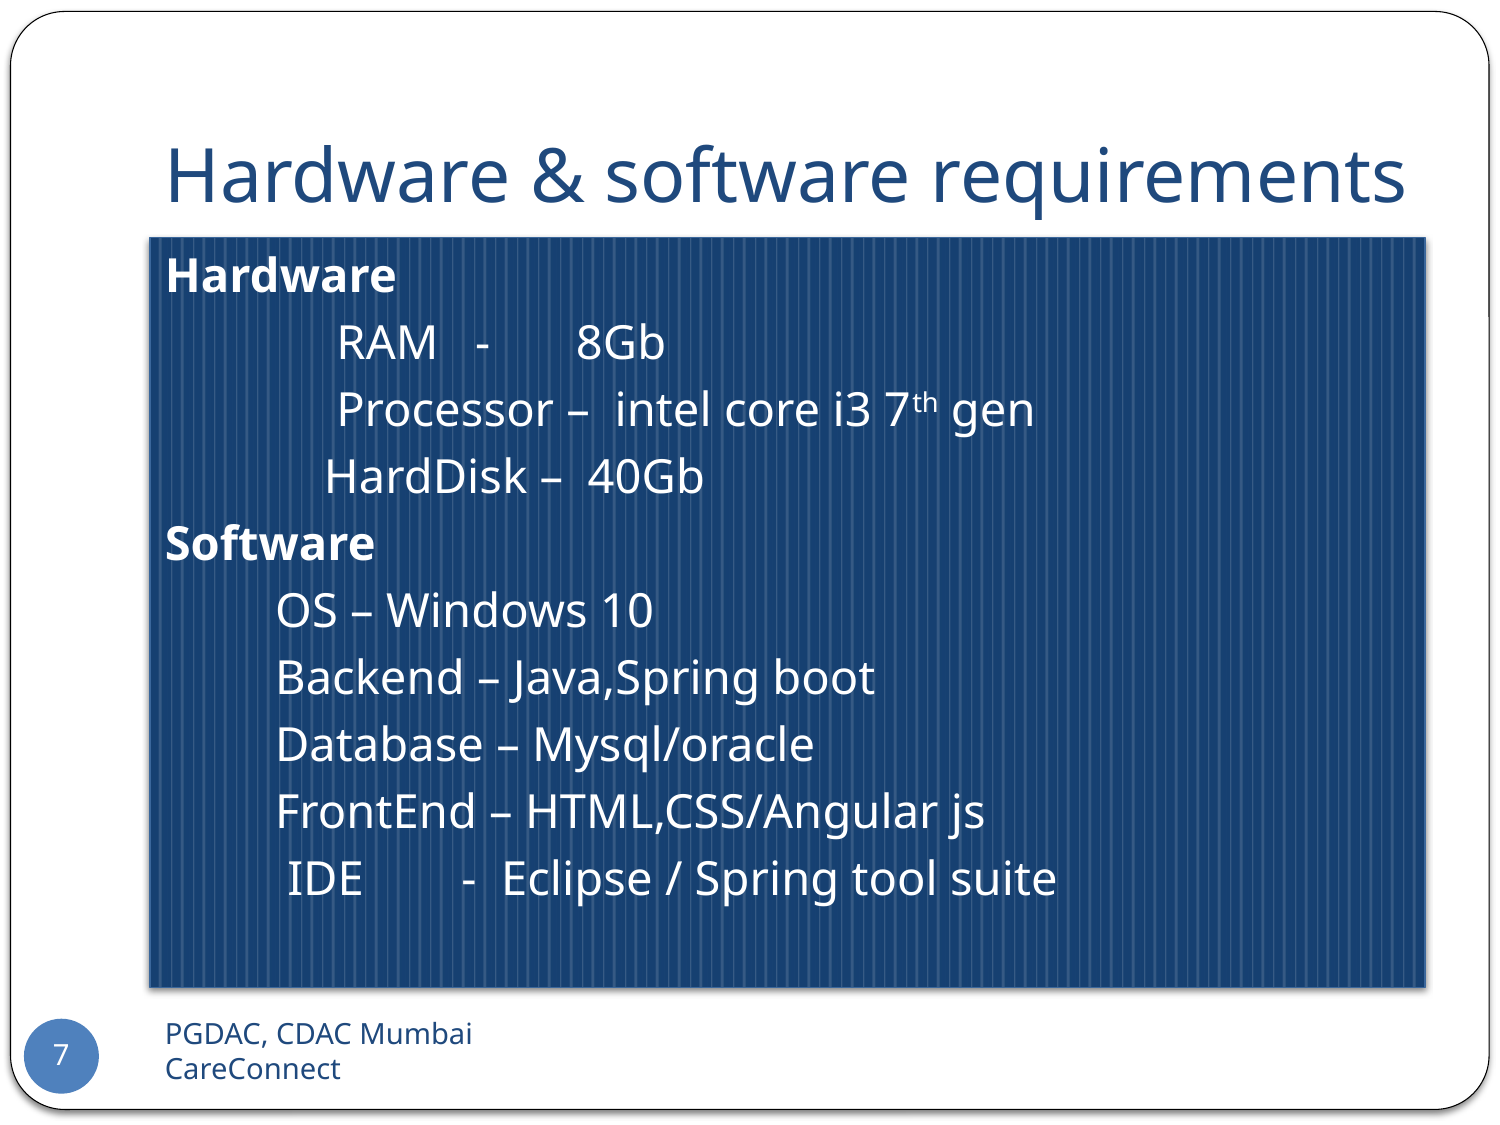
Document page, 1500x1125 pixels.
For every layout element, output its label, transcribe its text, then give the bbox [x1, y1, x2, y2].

footer PGDAC, CDAC Mumbai CareConnect [150, 1012, 800, 1088]
slide_number 7 [23, 1018, 99, 1094]
list Hardware RAM - 8Gb Processor – intel core i3 7th gen HardDisk – 40Gb Software OS – Windows 10 Backend – Java,Spring boot Database – Mysql/oracle FrontEnd – HTML,CSS/Angular js IDE - Eclipse / Spring tool suite [149, 237, 1426, 988]
title Hardware & software requirements [150, 45, 1425, 233]
